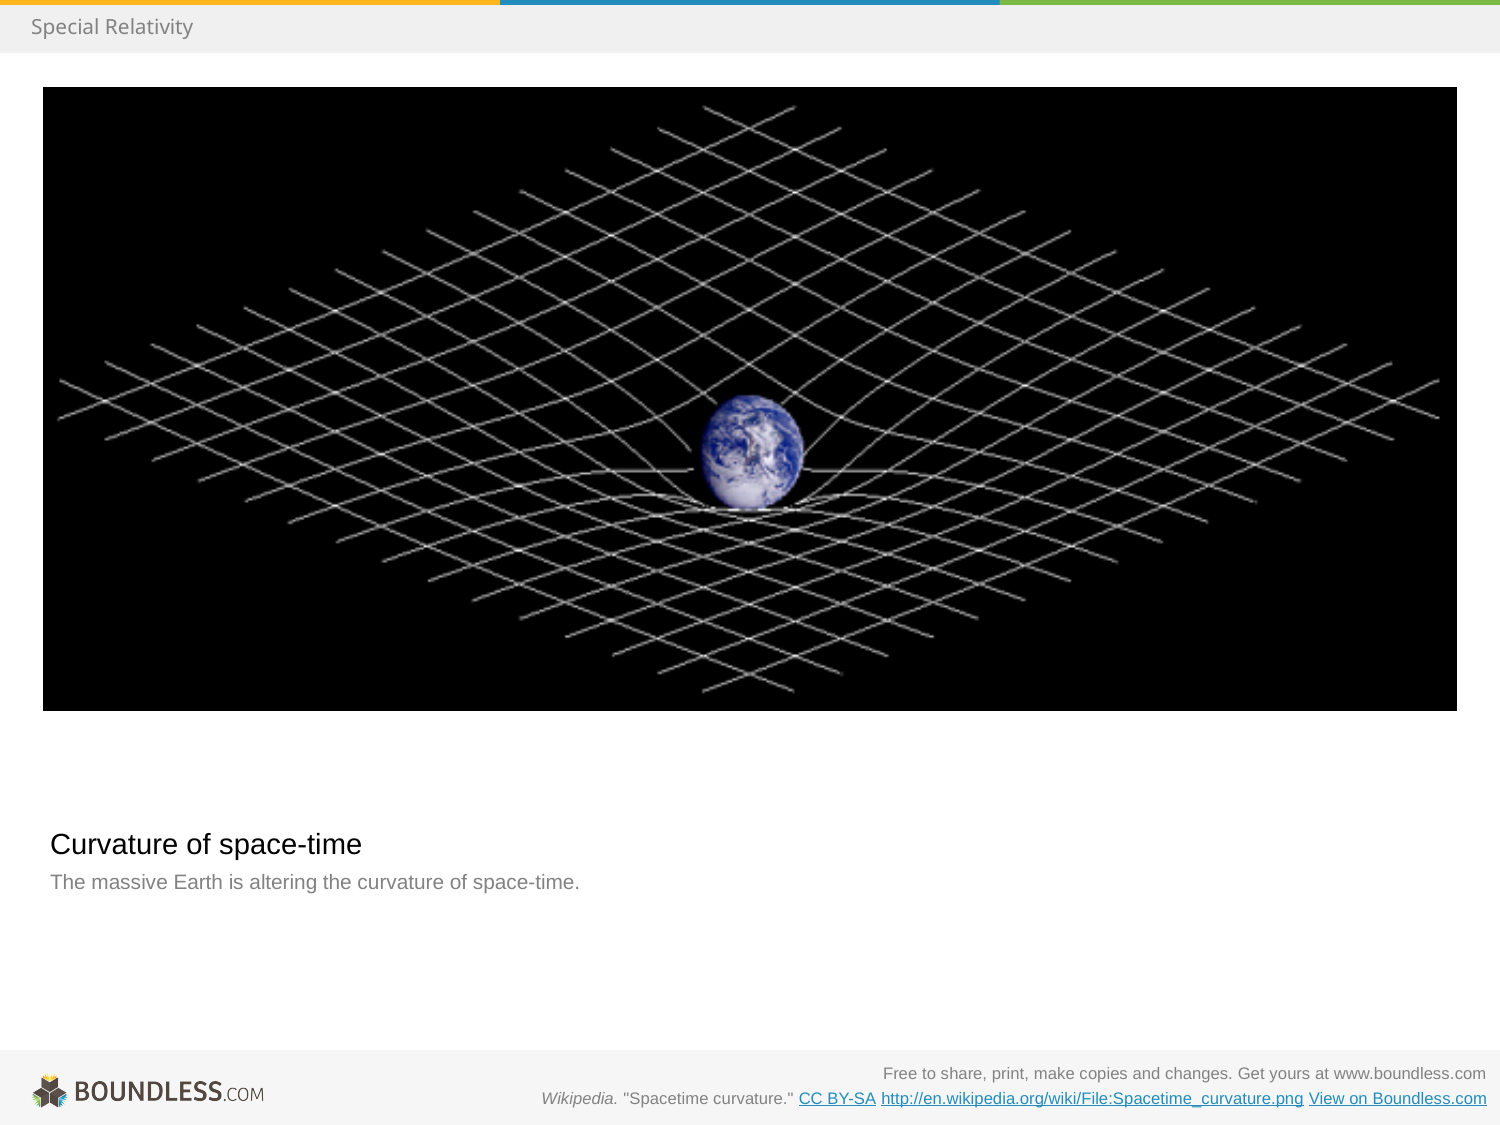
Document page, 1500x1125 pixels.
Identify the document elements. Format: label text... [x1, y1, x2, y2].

text_box [0, 2, 1500, 54]
text_box Special Relativity [31, 13, 1475, 38]
text_box Free to share, print, make copies and changes. Get yours at www.boundless.com [649, 1062, 1488, 1087]
picture [30, 1072, 265, 1109]
text_box Wikipedia. "Spacetime curvature." CC BY-SA http://en.wikipedia.org/wiki/File:Spacetime_curvature.png View on Boundless.com [274, 1087, 1488, 1125]
picture [43, 87, 1457, 711]
text_box [0, 1050, 1500, 1125]
list Curvature of space-time The massive Earth is altering the curvature of space-time. [50, 825, 1450, 1038]
